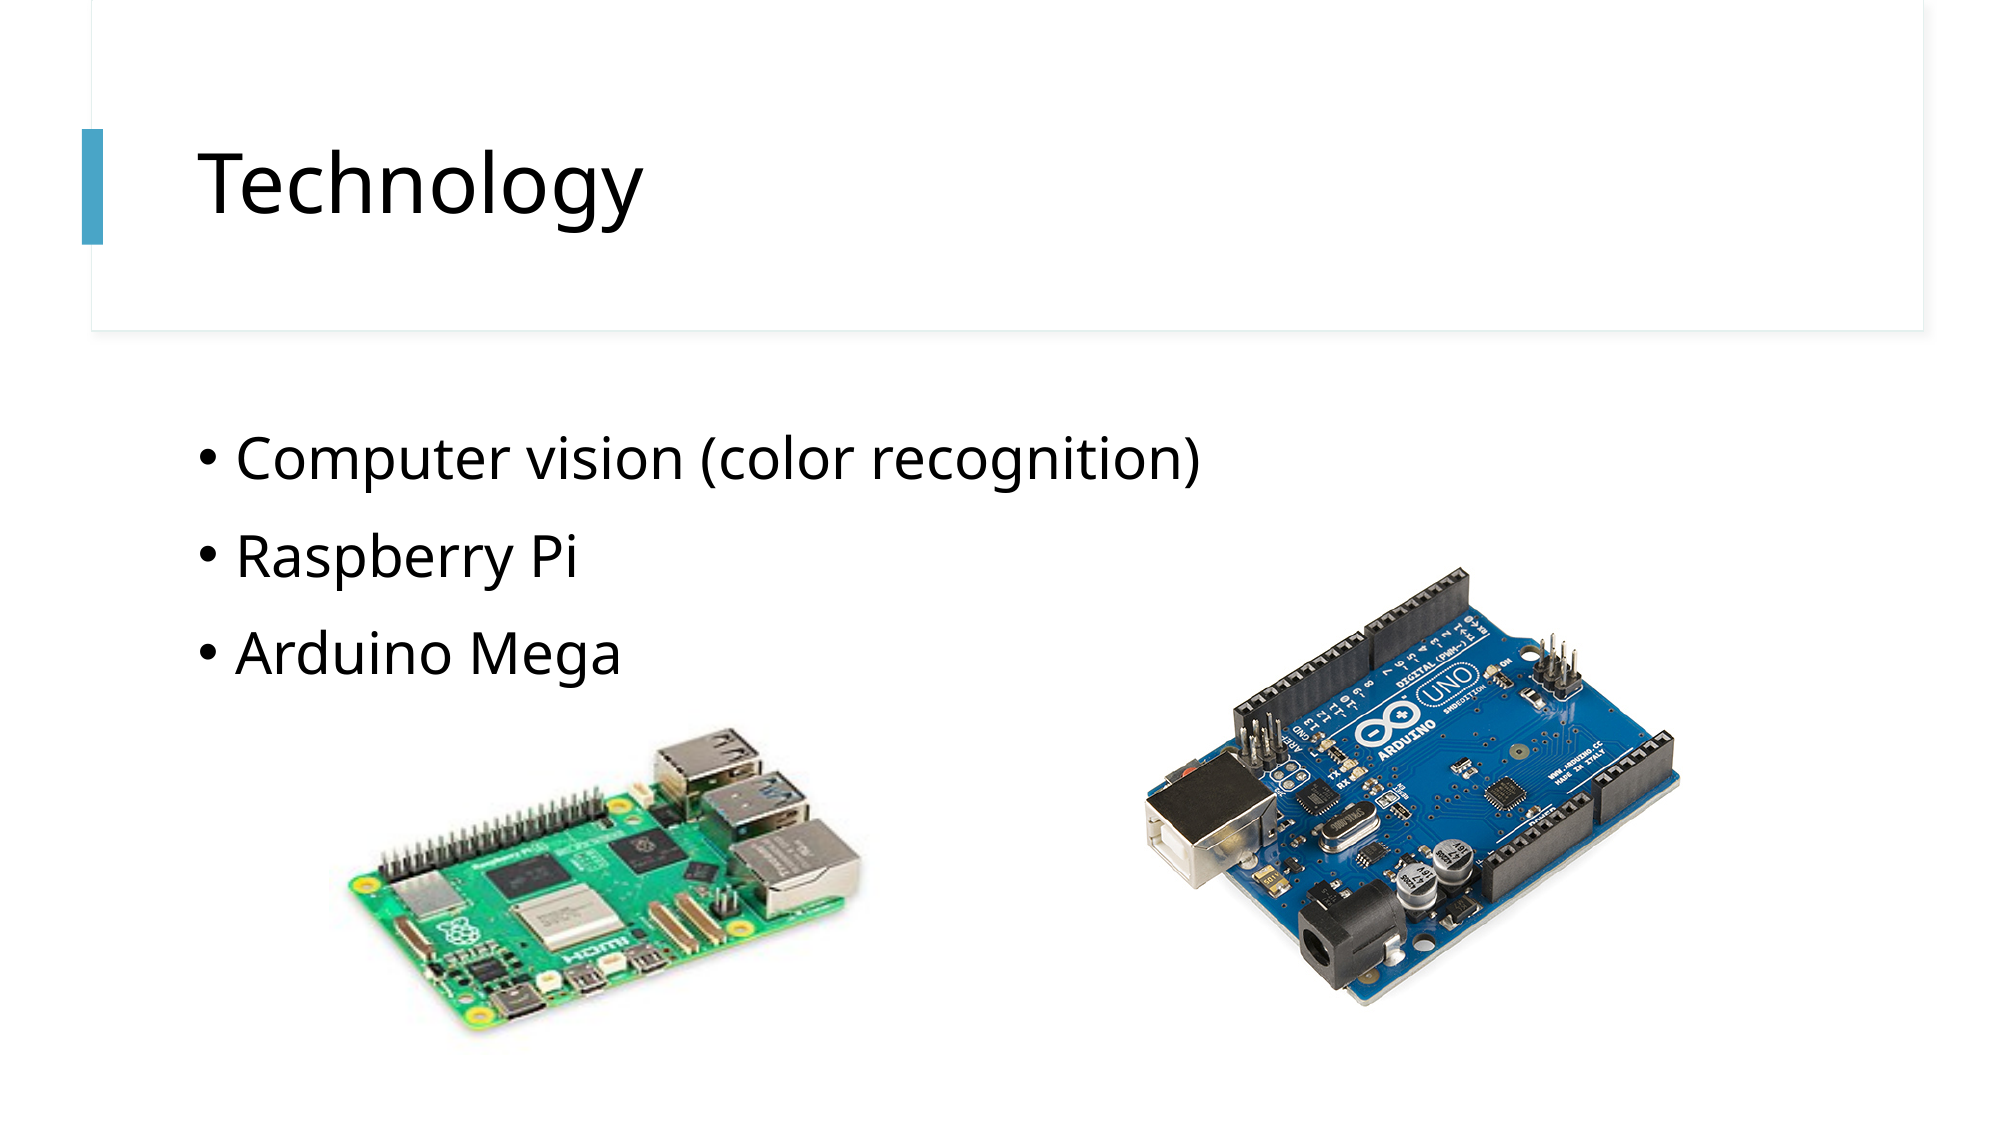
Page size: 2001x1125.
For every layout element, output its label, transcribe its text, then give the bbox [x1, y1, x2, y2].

list Computer vision (color recognition) Raspberry Pi Arduino Mega [183, 406, 1851, 1013]
title Technology [183, 90, 1851, 284]
picture [329, 709, 880, 1055]
picture [1120, 504, 1698, 1082]
